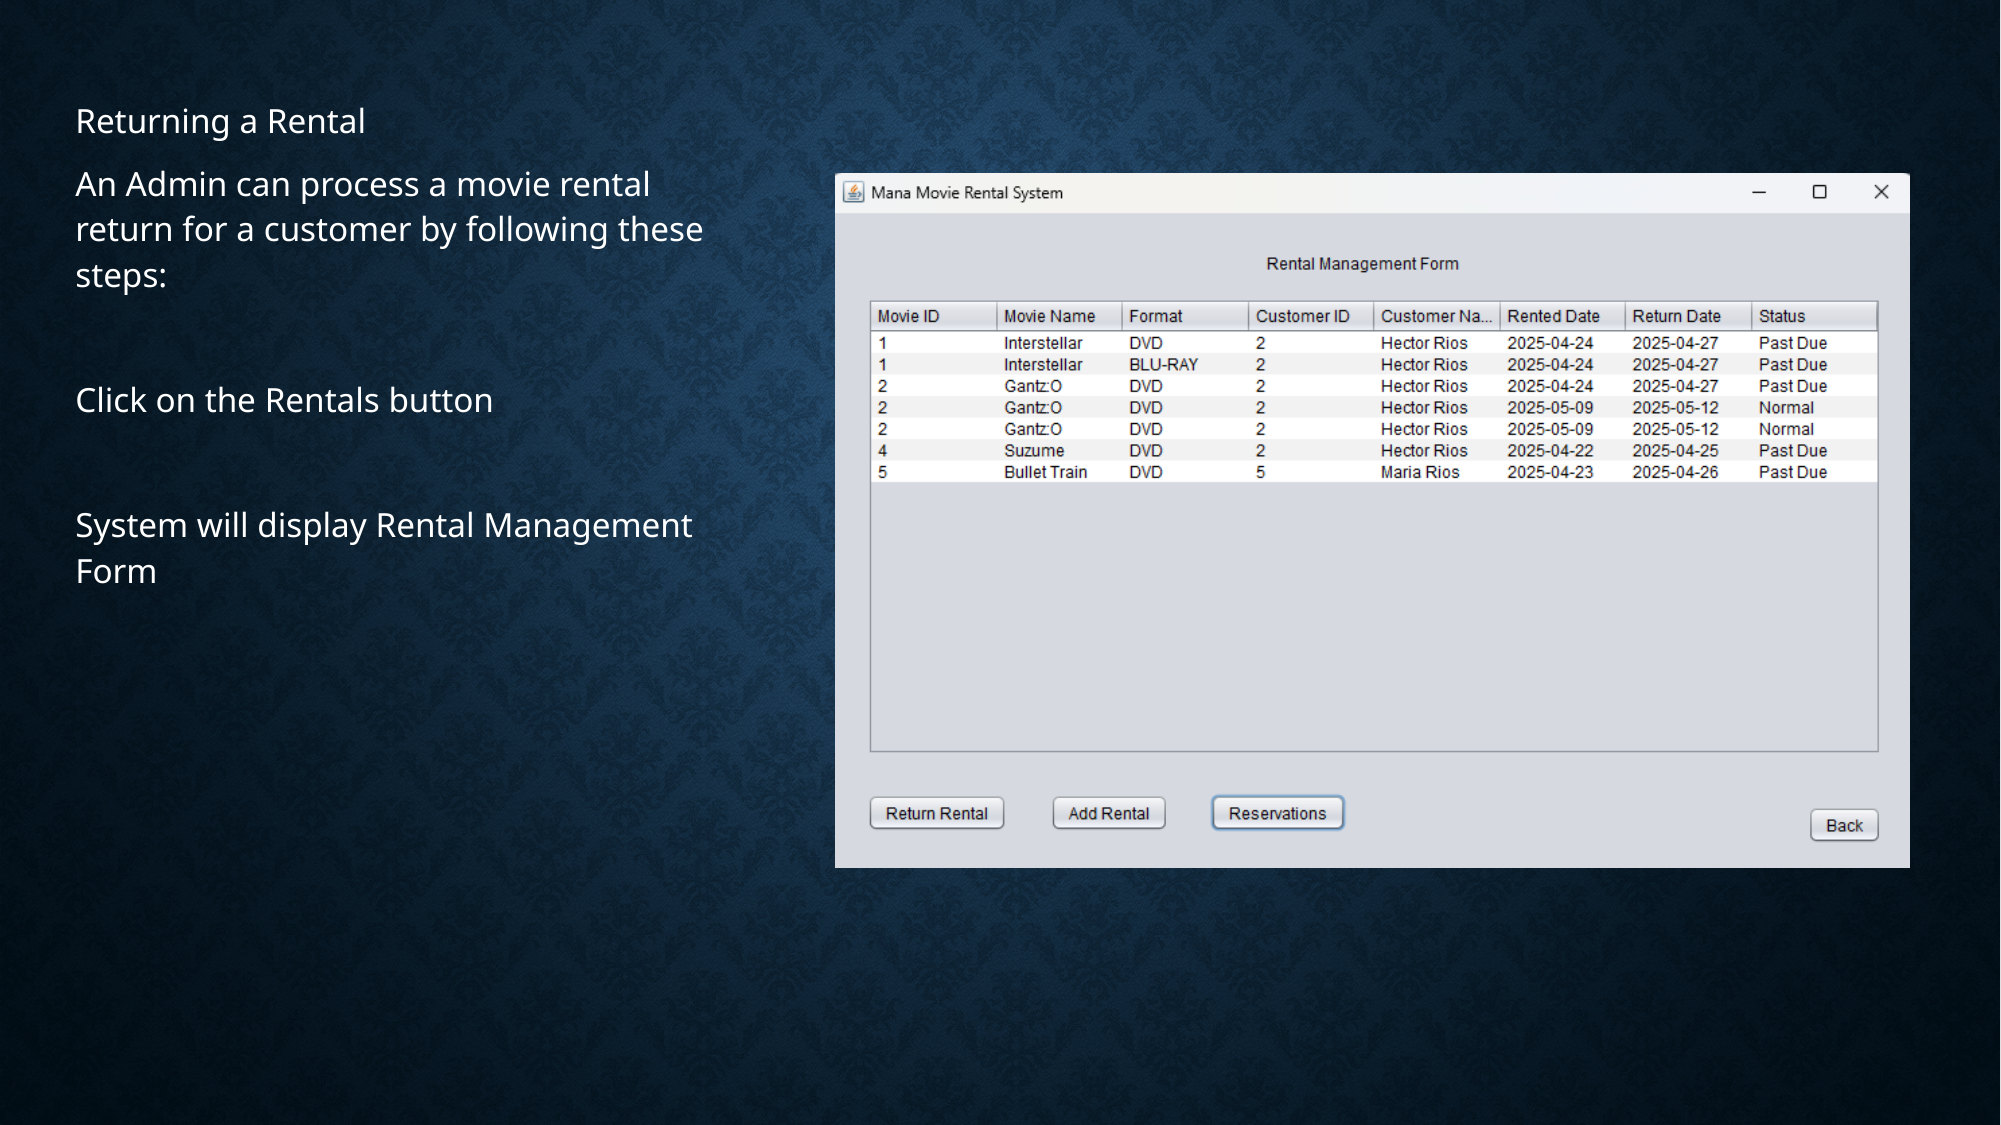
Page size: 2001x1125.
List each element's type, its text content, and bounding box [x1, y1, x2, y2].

picture [835, 172, 1910, 869]
text_box Returning a Rental An Admin can process a movie rental return for a customer by following these steps: Click on the Rentals button System will display Rental Management Form [60, 86, 724, 598]
